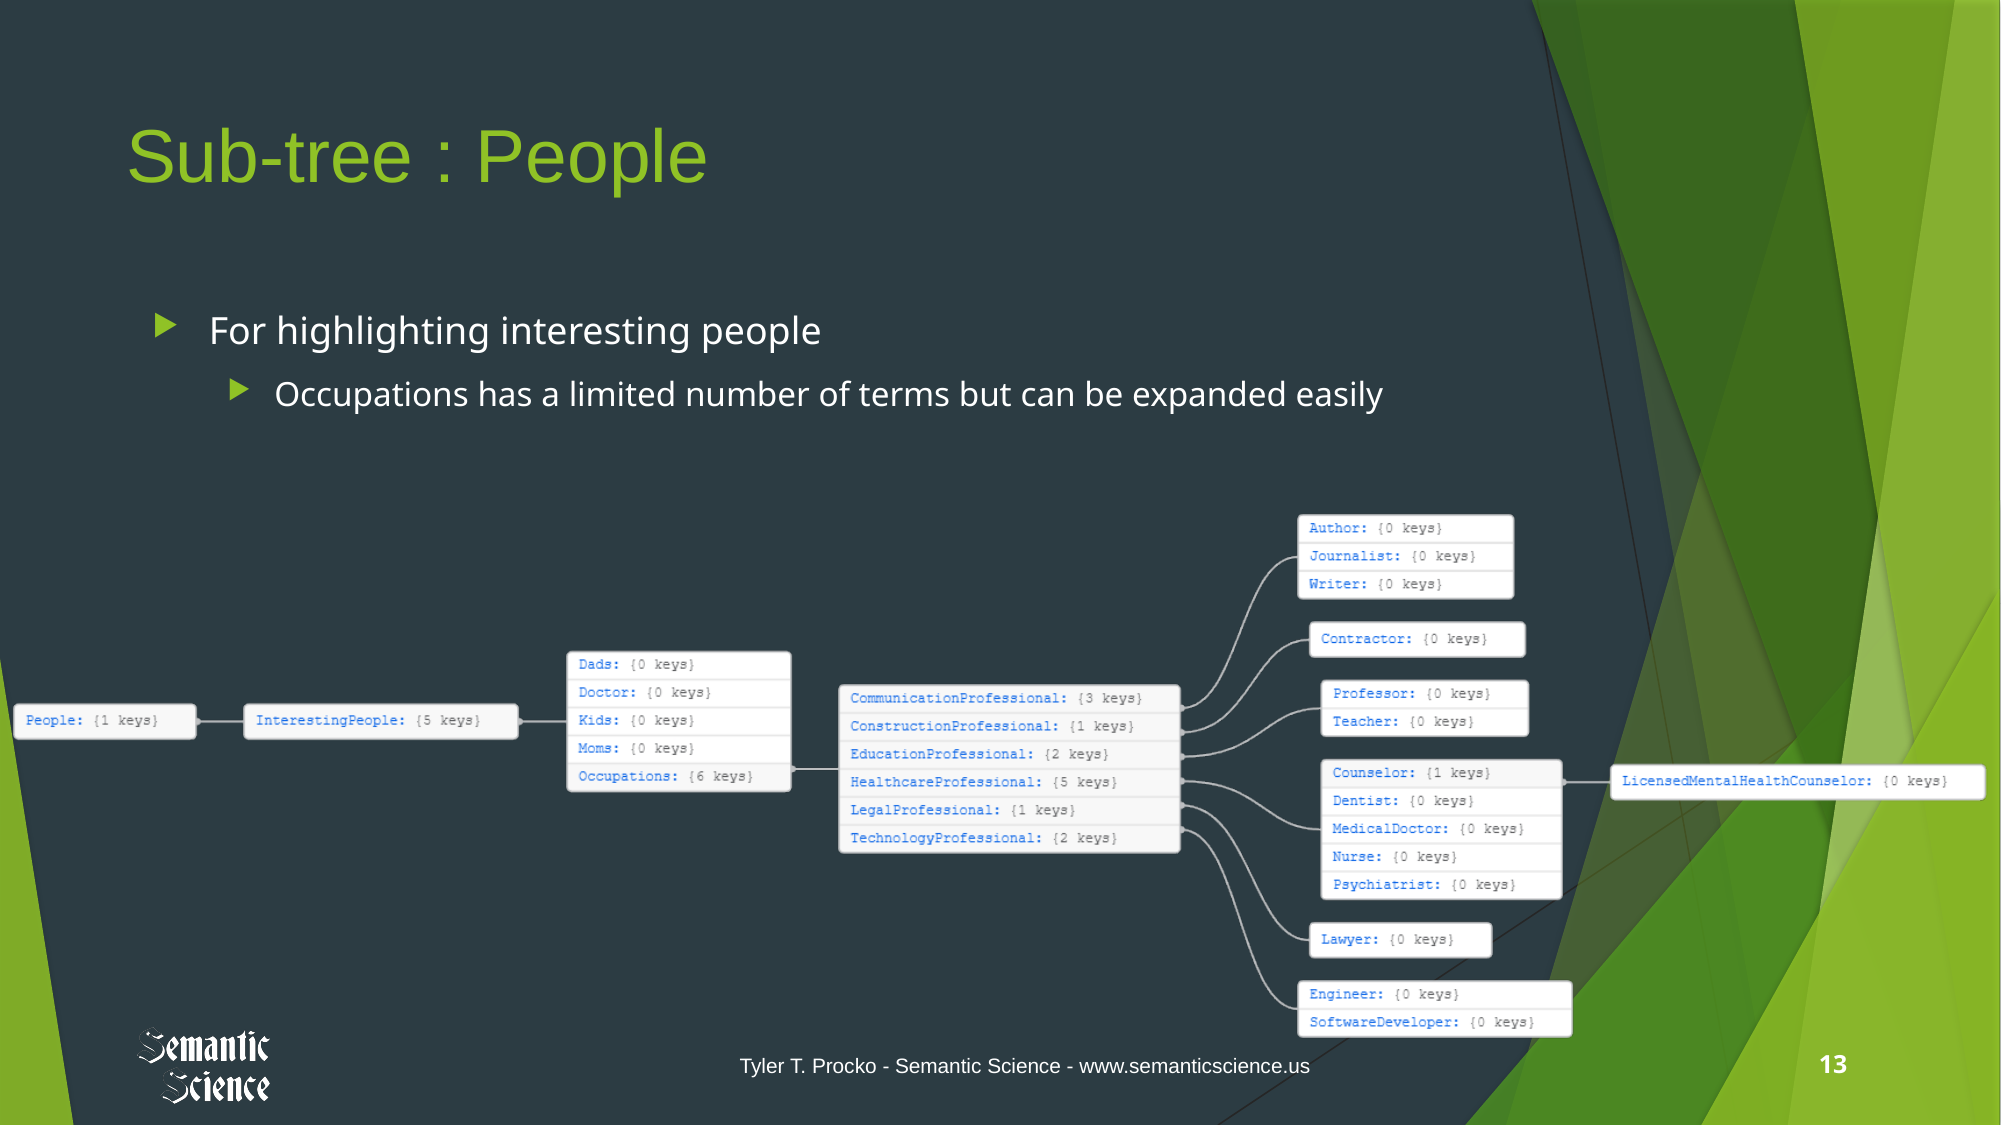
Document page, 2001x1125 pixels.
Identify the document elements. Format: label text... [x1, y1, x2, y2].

slide_number 13 [1738, 1062, 1863, 1096]
title Sub-tree : People [111, 99, 1522, 317]
picture [0, 501, 2000, 1104]
footer Tyler T. Procko - Semantic Science - www.semanticscience.us [724, 1062, 1466, 1096]
list For highlighting interesting people Occupations has a limited number of terms but can be expanded easily [137, 299, 1863, 499]
